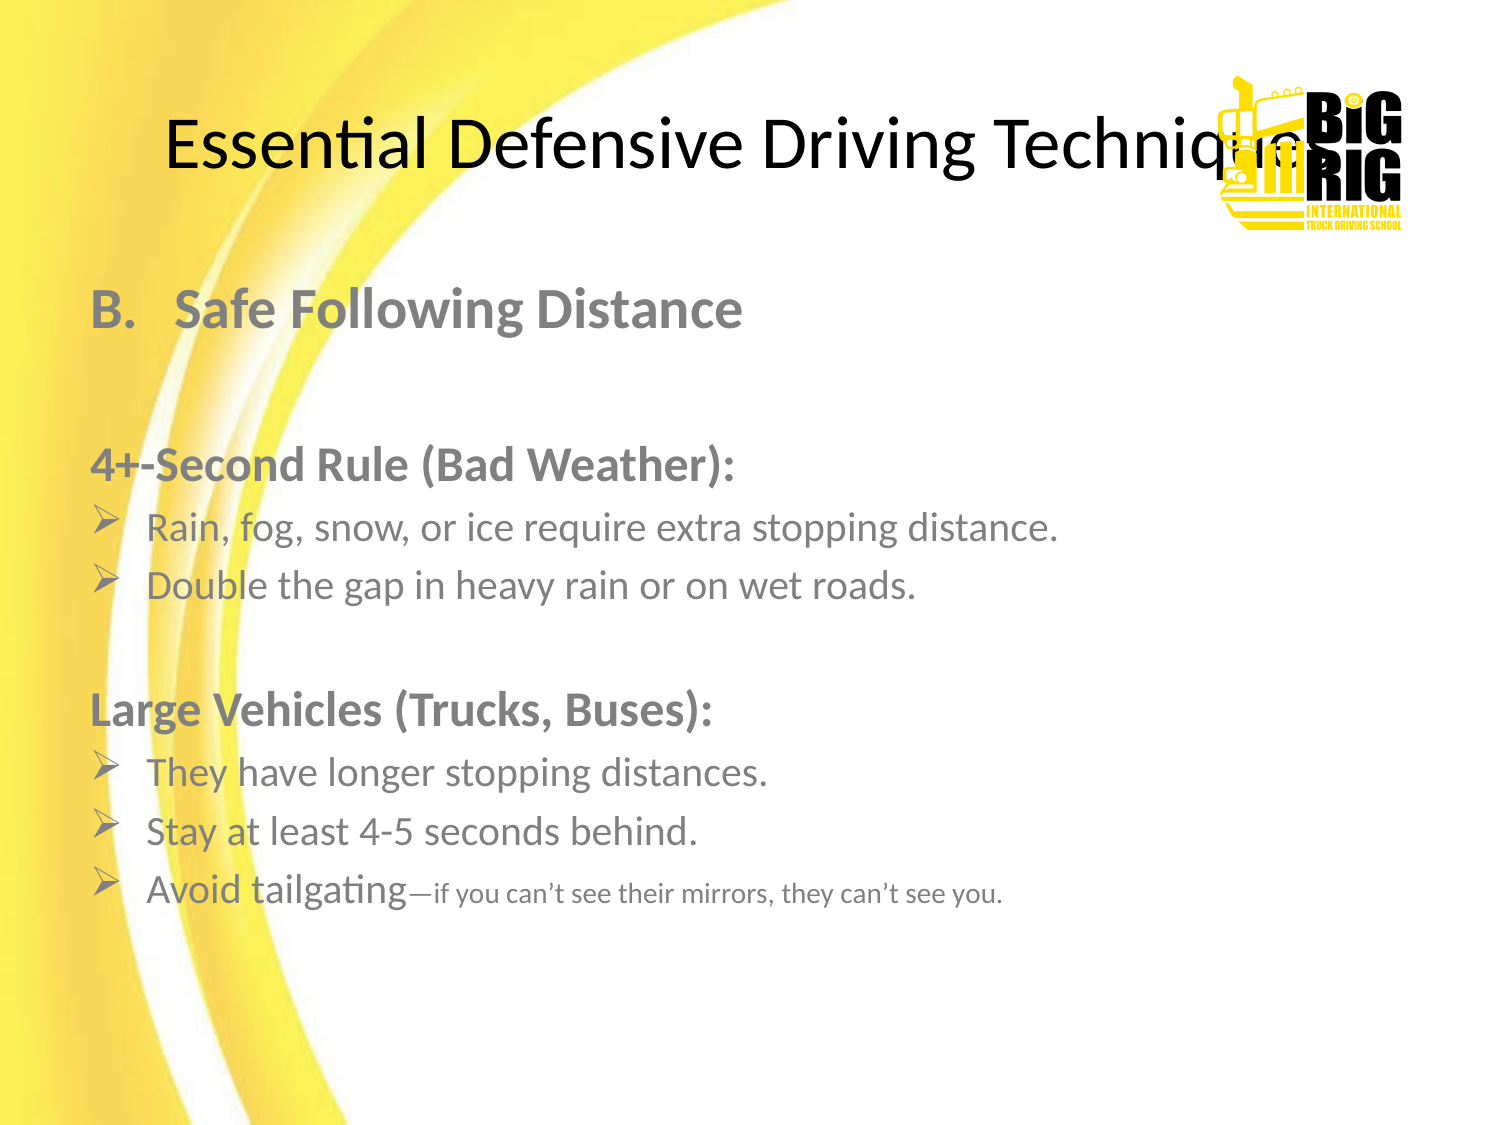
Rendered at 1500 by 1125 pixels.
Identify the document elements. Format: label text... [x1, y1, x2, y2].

picture [1199, 44, 1426, 271]
title Essential Defensive Driving Techniques [75, 45, 1197, 233]
list Safe Following Distance 4+-Second Rule (Bad Weather): Rain, fog, snow, or ice require extra stopping distance. Double the gap in heavy rain or on wet roads. Large Vehicles (Trucks, Buses): They have longer stopping distances. Stay at least 4-5 seconds behind. Avoid tailgating—if you can’t see their mirrors, they can’t see you. [75, 262, 1425, 1005]
